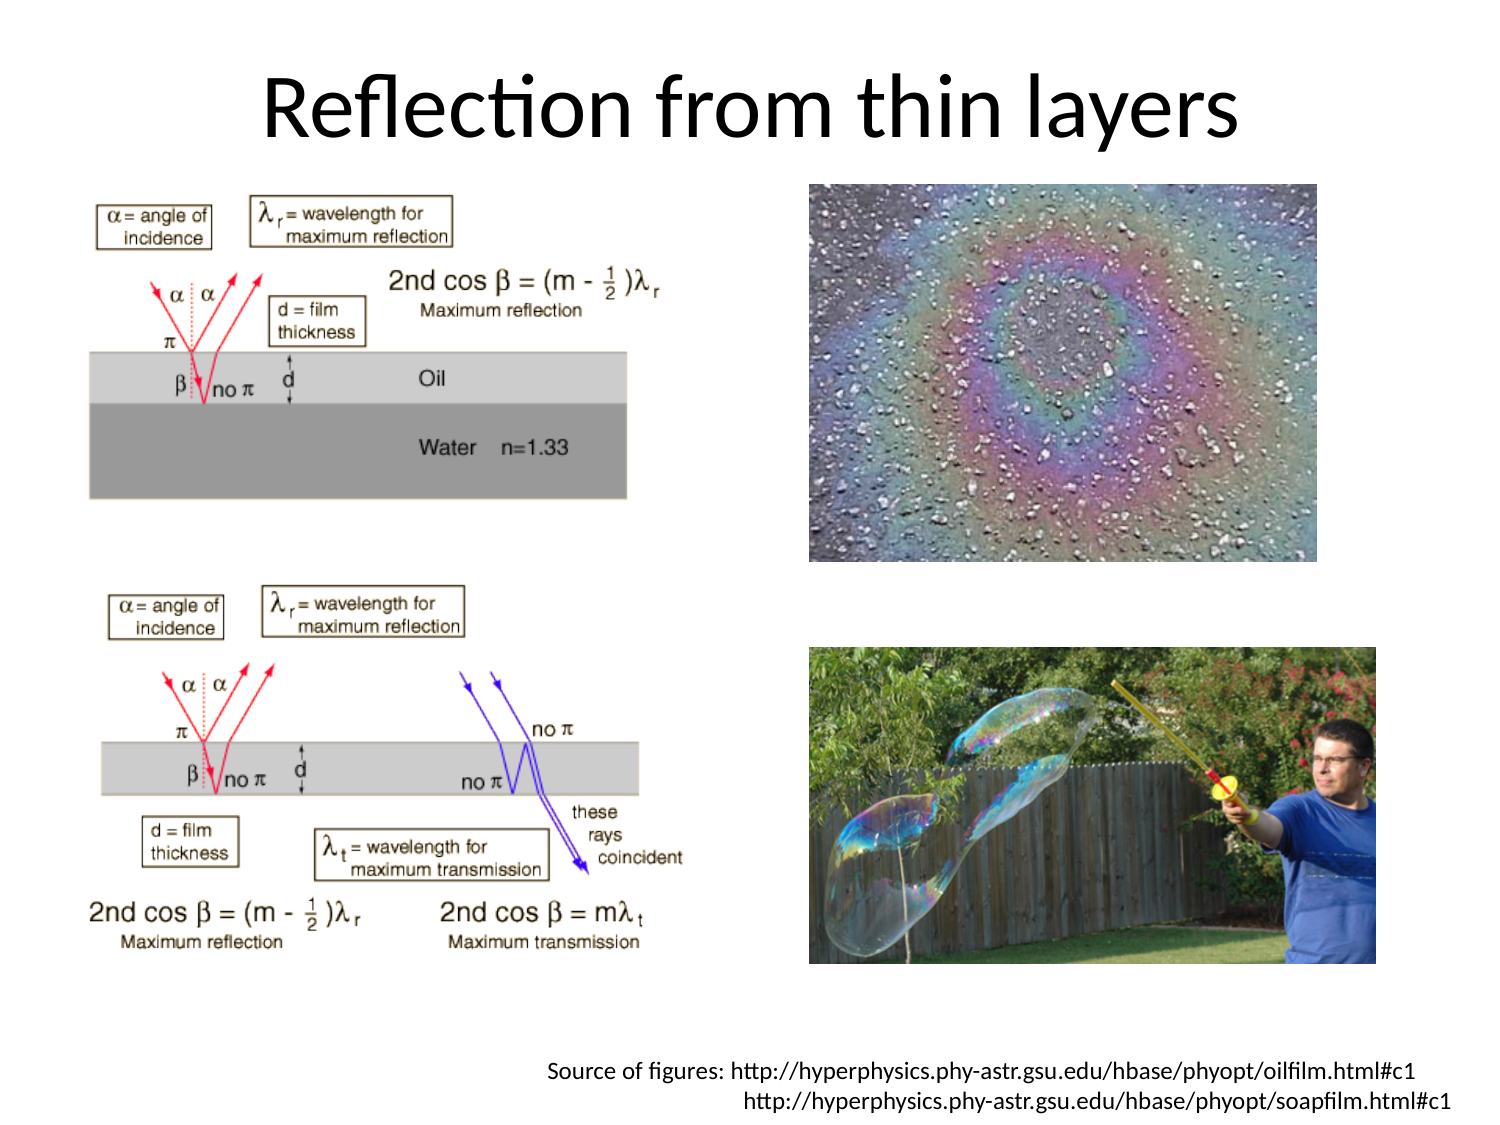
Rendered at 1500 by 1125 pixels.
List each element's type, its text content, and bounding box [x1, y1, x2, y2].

picture [808, 184, 1318, 562]
picture [76, 573, 696, 961]
picture [64, 184, 684, 513]
picture [808, 647, 1377, 965]
text_box Source of figures: http://hyperphysics.phy-astr.gsu.edu/hbase/phyopt/oilfilm.html#c1 http://hyperphysics.phy-astr.gsu.edu/hbase/phyopt/soapfilm.html#c1 [532, 1046, 1469, 1122]
title Reflection from thin layers [76, 7, 1427, 195]
